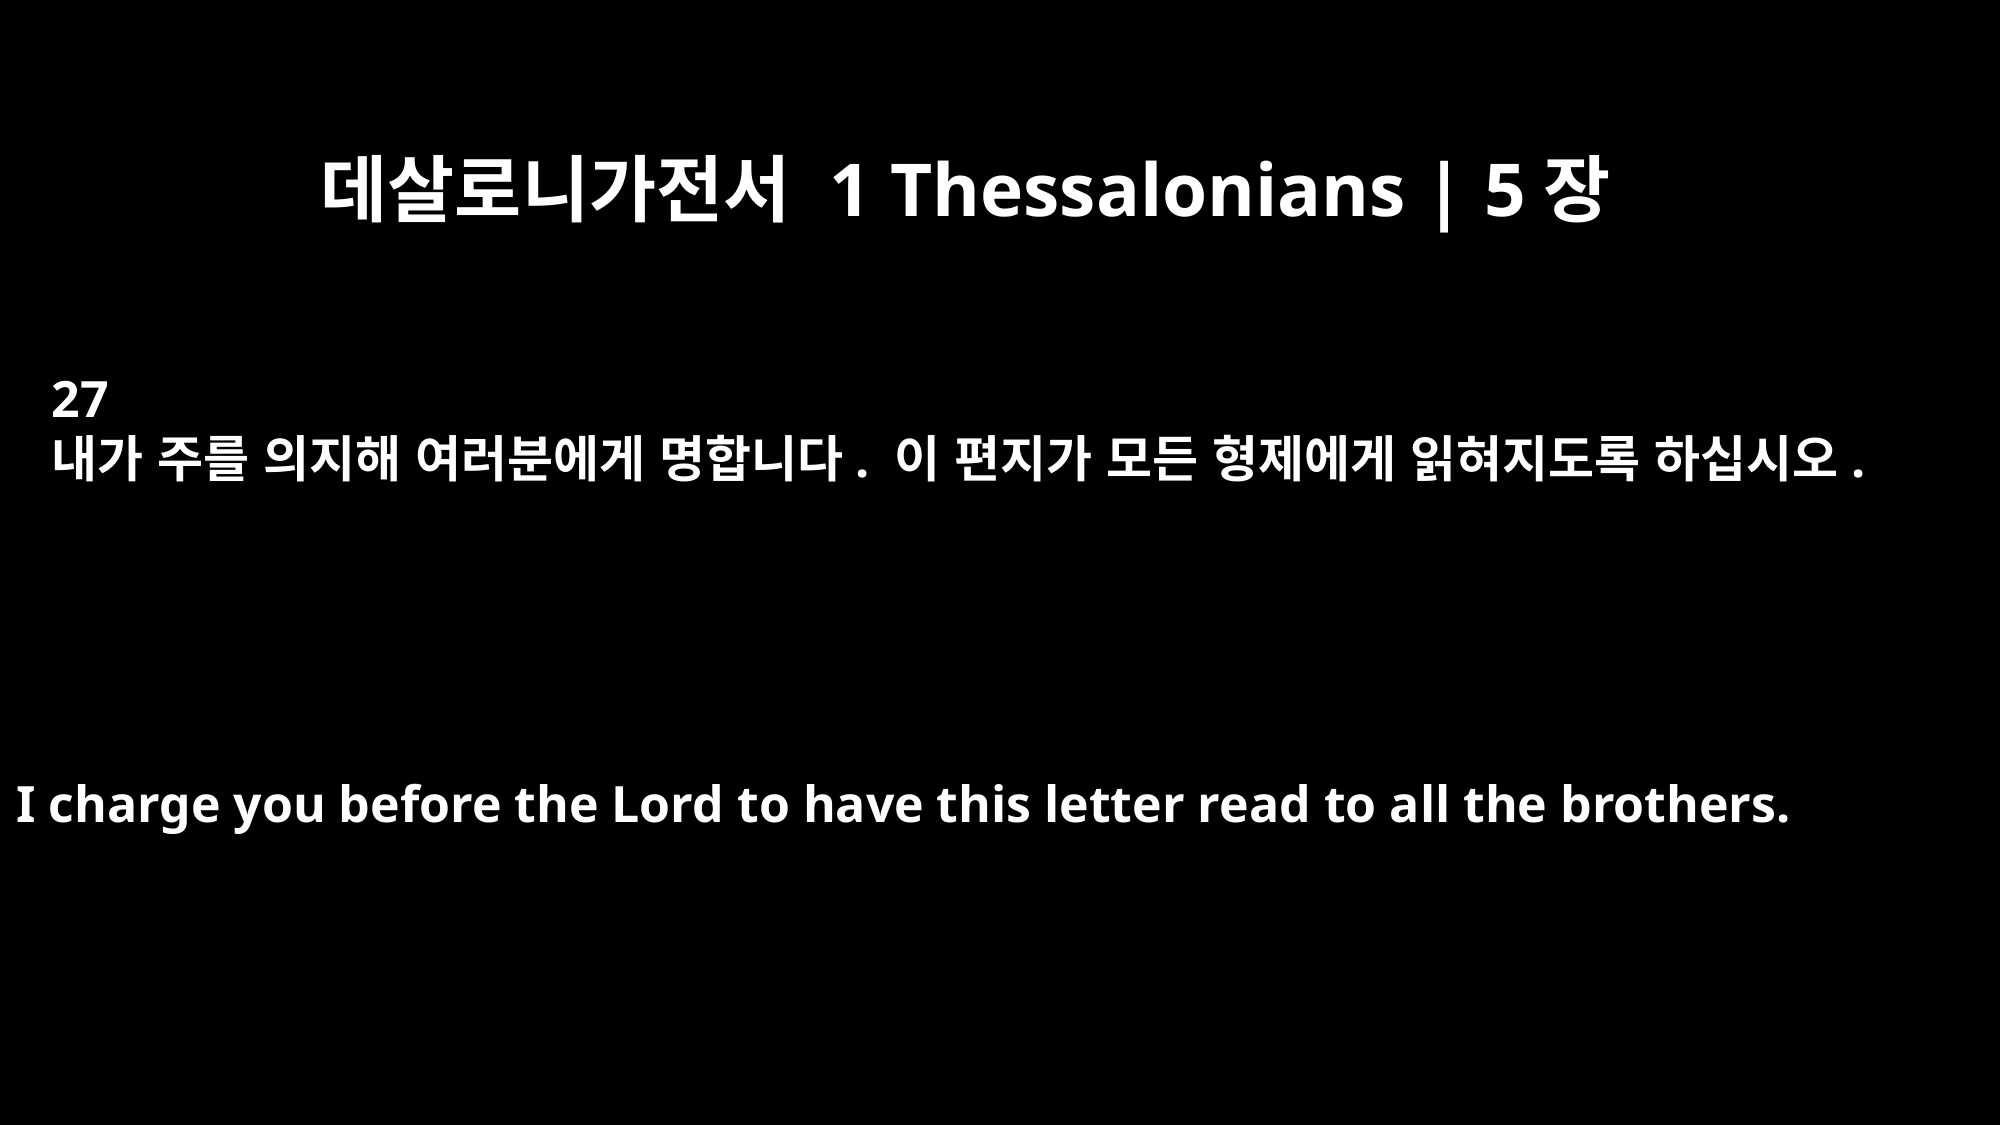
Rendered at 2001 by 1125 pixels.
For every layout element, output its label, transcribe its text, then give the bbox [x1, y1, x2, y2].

text_box 데살로니가전서 1 Thessalonians | 5장 [305, 136, 1626, 239]
text_box 27 내가 주를 의지해 여러분에게 명합니다. 이 편지가 모든 형제에게 읽혀지도록 하십시오. [37, 359, 1880, 495]
text_box I charge you before the Lord to have this letter read to all the brothers. [1, 764, 1807, 840]
